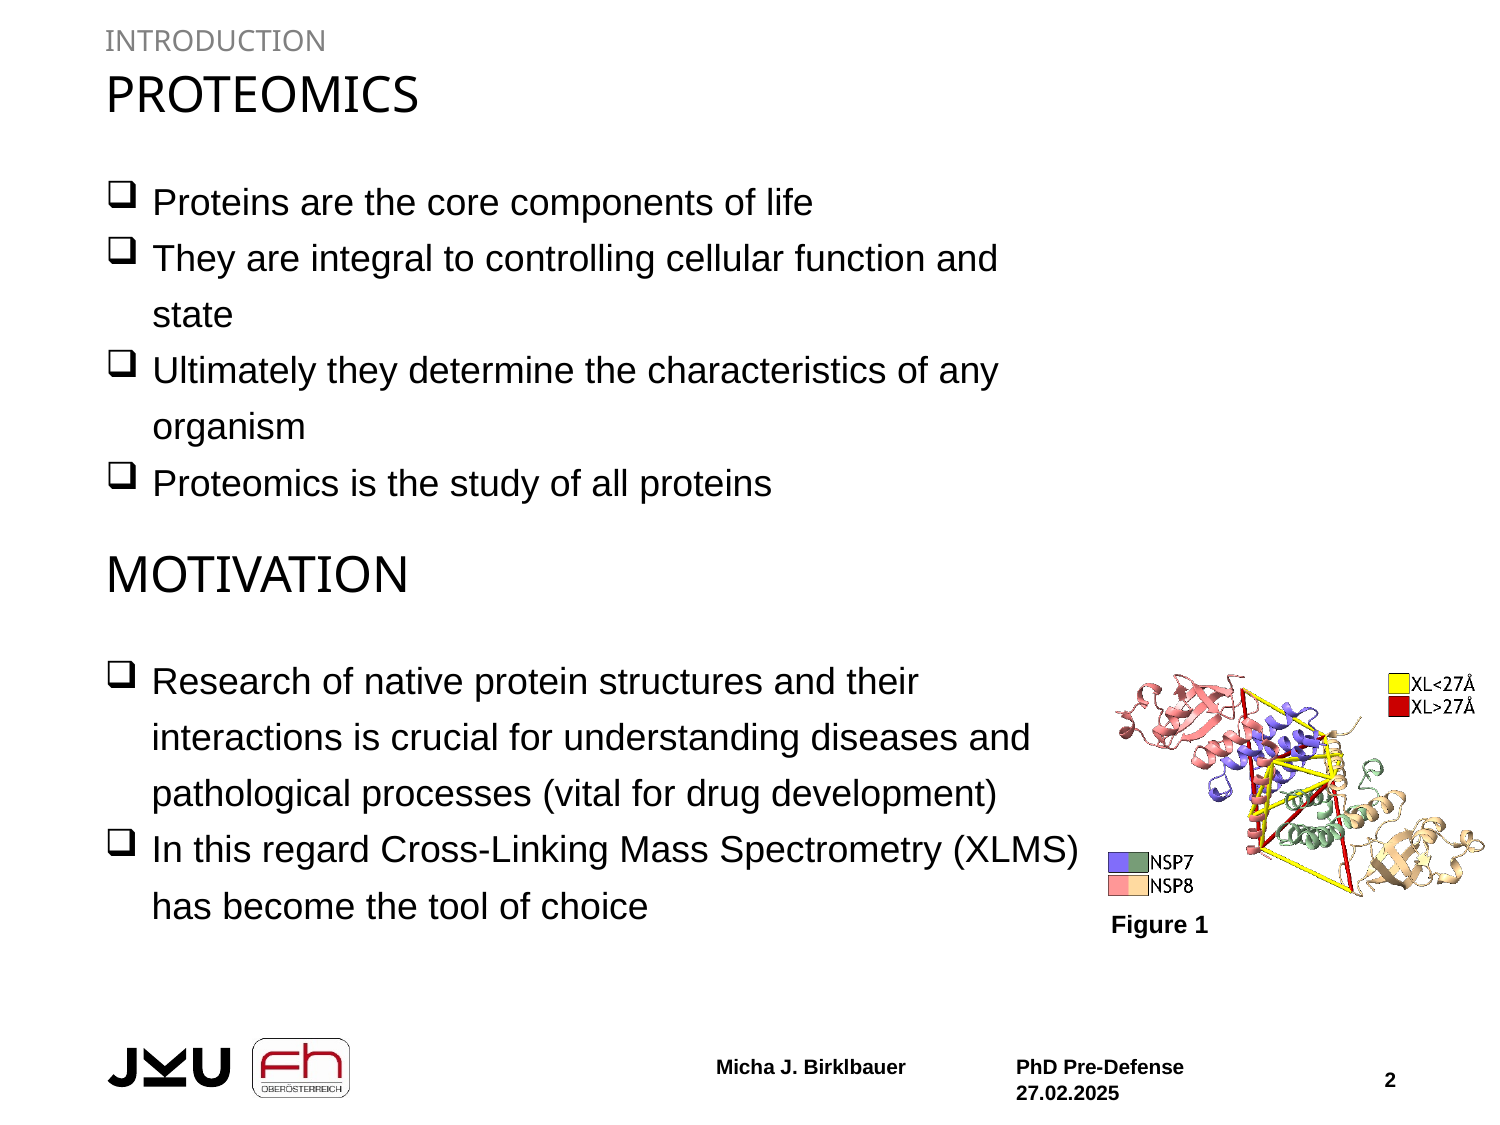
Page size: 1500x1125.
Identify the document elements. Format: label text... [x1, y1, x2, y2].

footer Micha J. Birklbauer PhD Pre-Defense 27.02.2025 [701, 1049, 1208, 1109]
slide_number 2 [1326, 1049, 1412, 1109]
text_box Research of native protein structures and their interactions is crucial for understanding diseases and pathological processes (vital for drug development) In this regard Cross-Linking Mass Spectrometry (XLMS) has become the tool of choice [89, 638, 1097, 934]
text_box Figure 1 [1096, 902, 1415, 947]
text_box introduction [89, 7, 1464, 65]
text_box Motivation [89, 544, 1464, 602]
text_box Proteins are the core components of life They are integral to controlling cellular function and state Ultimately they determine the characteristics of any organism Proteomics is the study of all proteins [90, 158, 1098, 511]
title Proteomics [89, 65, 1464, 123]
picture [1096, 668, 1492, 902]
picture [252, 1038, 350, 1098]
